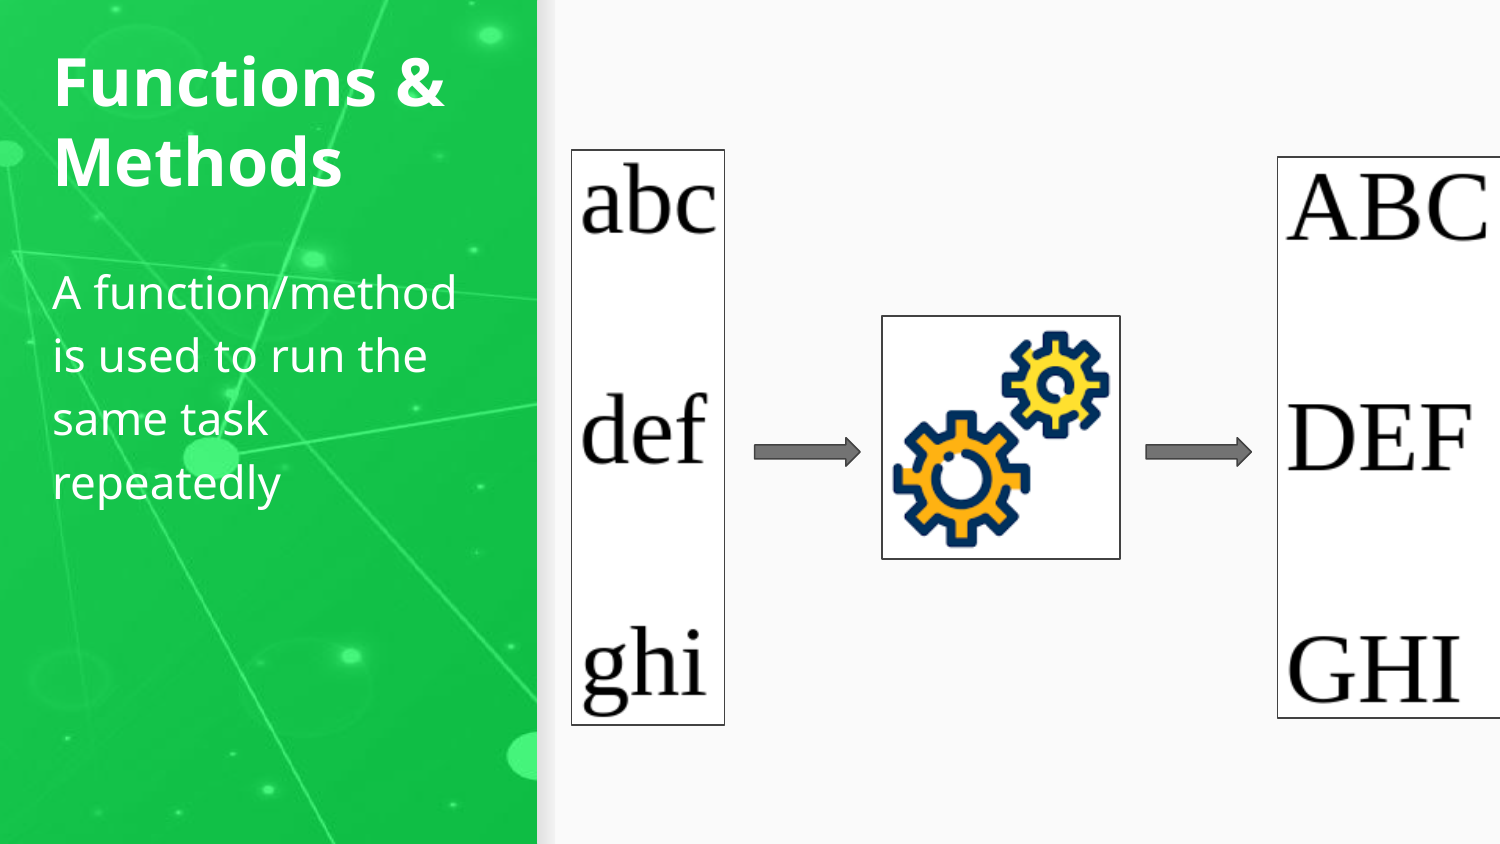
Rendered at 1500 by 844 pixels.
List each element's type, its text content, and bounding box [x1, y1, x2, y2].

picture [882, 316, 1120, 559]
picture [1277, 157, 1500, 718]
picture [572, 150, 725, 725]
picture [0, 0, 537, 844]
list A function/method is used to run the same task repeatedly [37, 240, 498, 760]
text_box [754, 437, 861, 467]
text_box [1146, 437, 1252, 467]
title Functions & Methods [37, 58, 498, 216]
